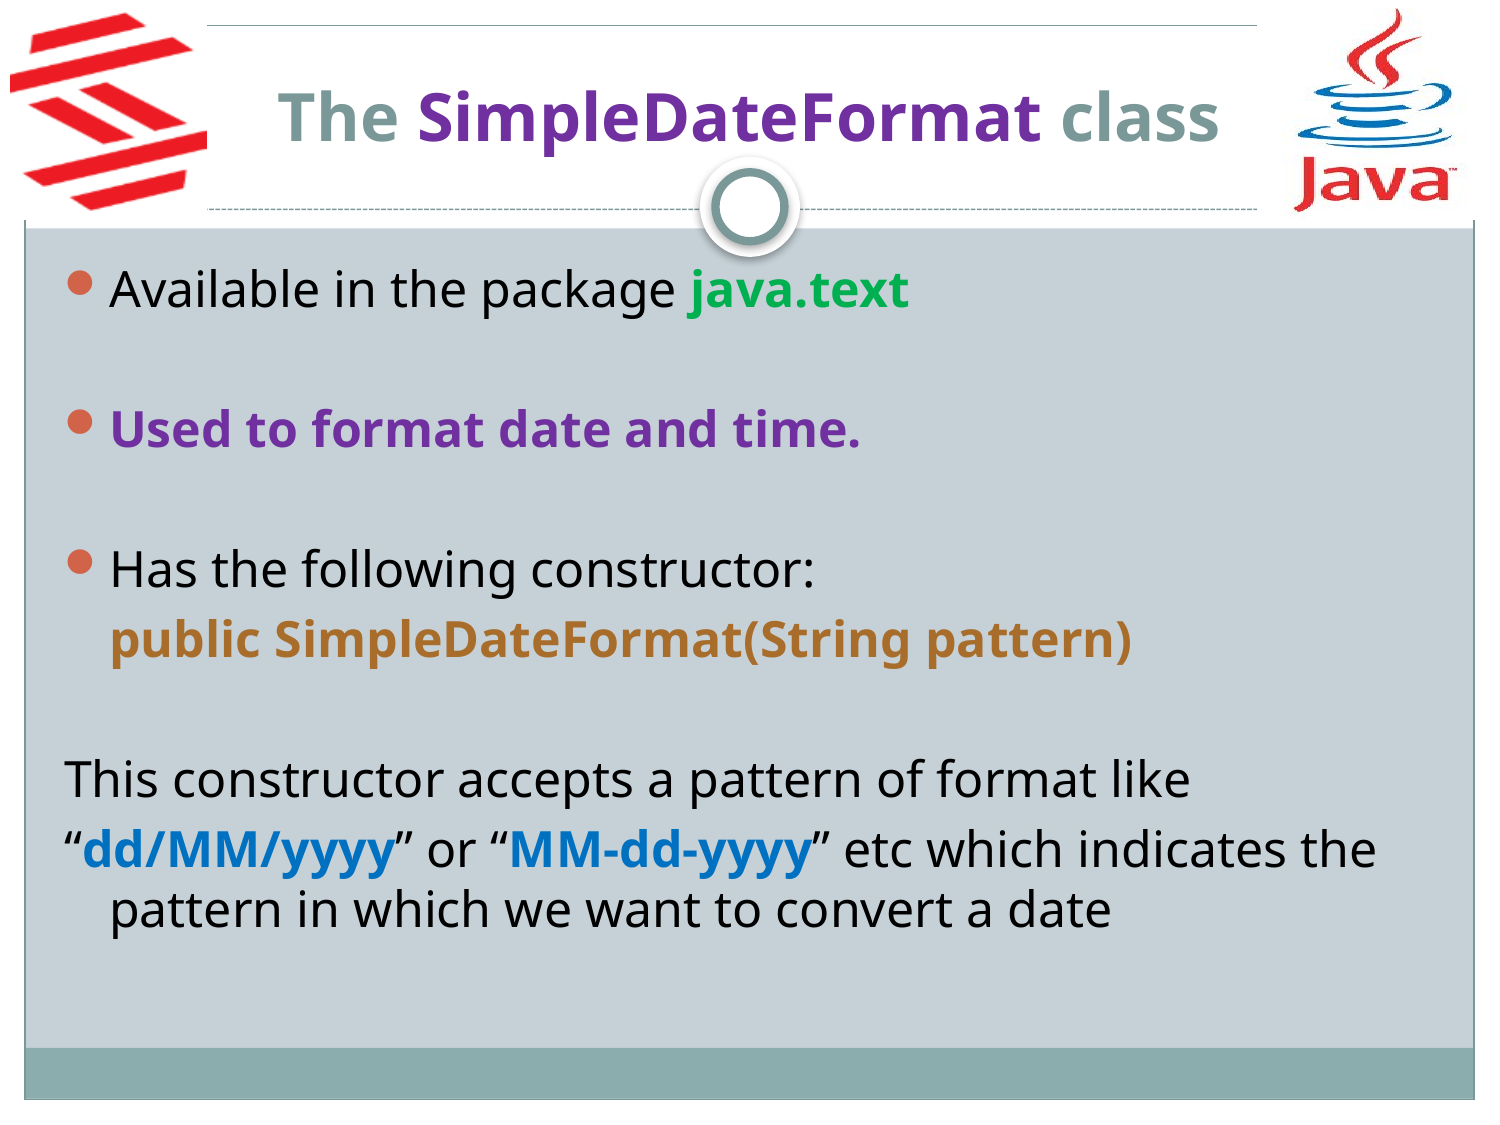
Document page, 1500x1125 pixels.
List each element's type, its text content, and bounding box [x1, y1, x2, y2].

title The SimpleDateFormat class [213, 37, 1250, 162]
list Available in the package java.text Used to format date and time. Has the following constructor: public SimpleDateFormat(String pattern) This constructor accepts a pattern of format like “dd/MM/yyyy” or “MM-dd-yyyy” etc which indicates the pattern in which we want to convert a date [49, 250, 1445, 1001]
picture [10, 11, 207, 221]
picture [1257, 0, 1483, 221]
